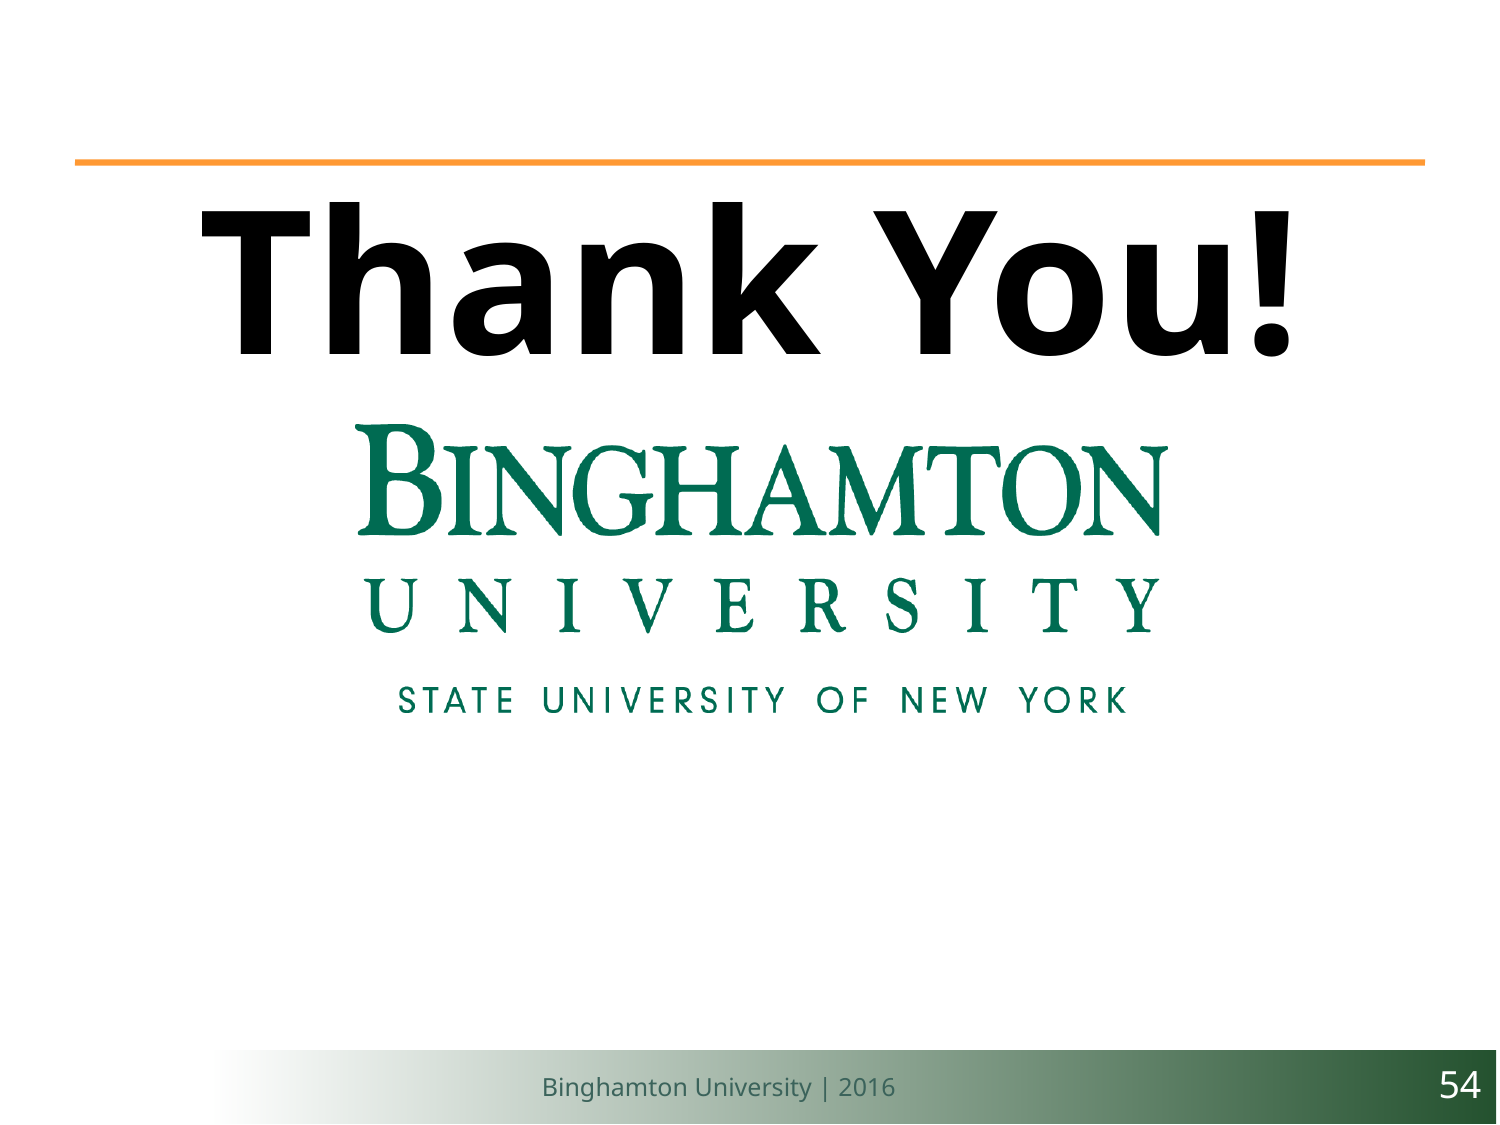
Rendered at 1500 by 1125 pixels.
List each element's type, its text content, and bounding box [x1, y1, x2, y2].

picture [355, 424, 1169, 713]
title Thank You! [0, 149, 1500, 401]
